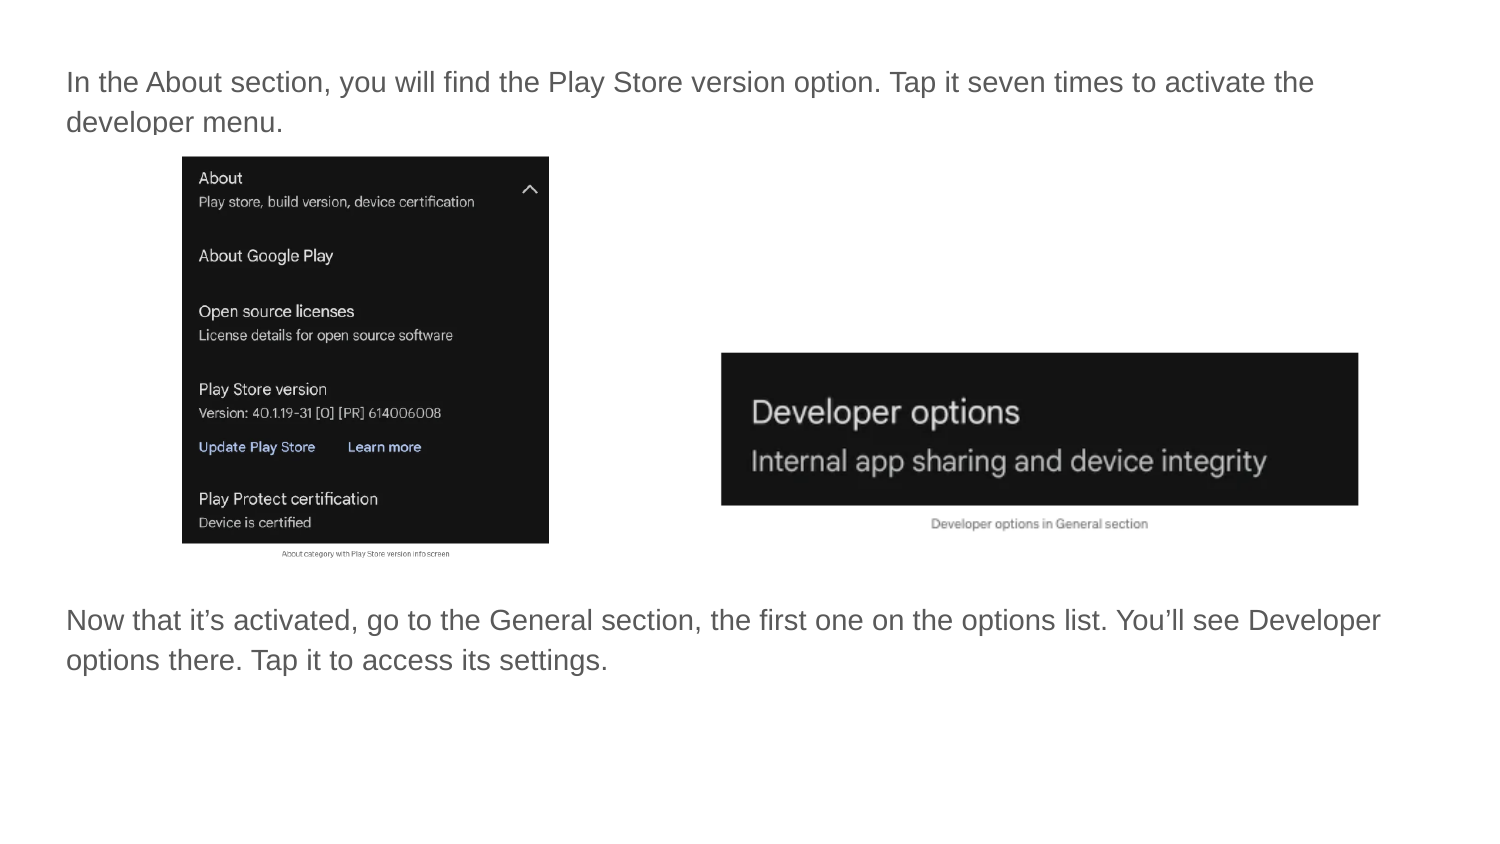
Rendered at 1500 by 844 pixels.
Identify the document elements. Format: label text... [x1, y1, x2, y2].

list In the About section, you will find the Play Store version option. Tap it seven times to activate the developer menu. Now that it’s activated, go to the General section, the first one on the options list. You’ll see Developer options there. Tap it to access its settings. [51, 43, 1449, 750]
picture [109, 135, 1441, 574]
